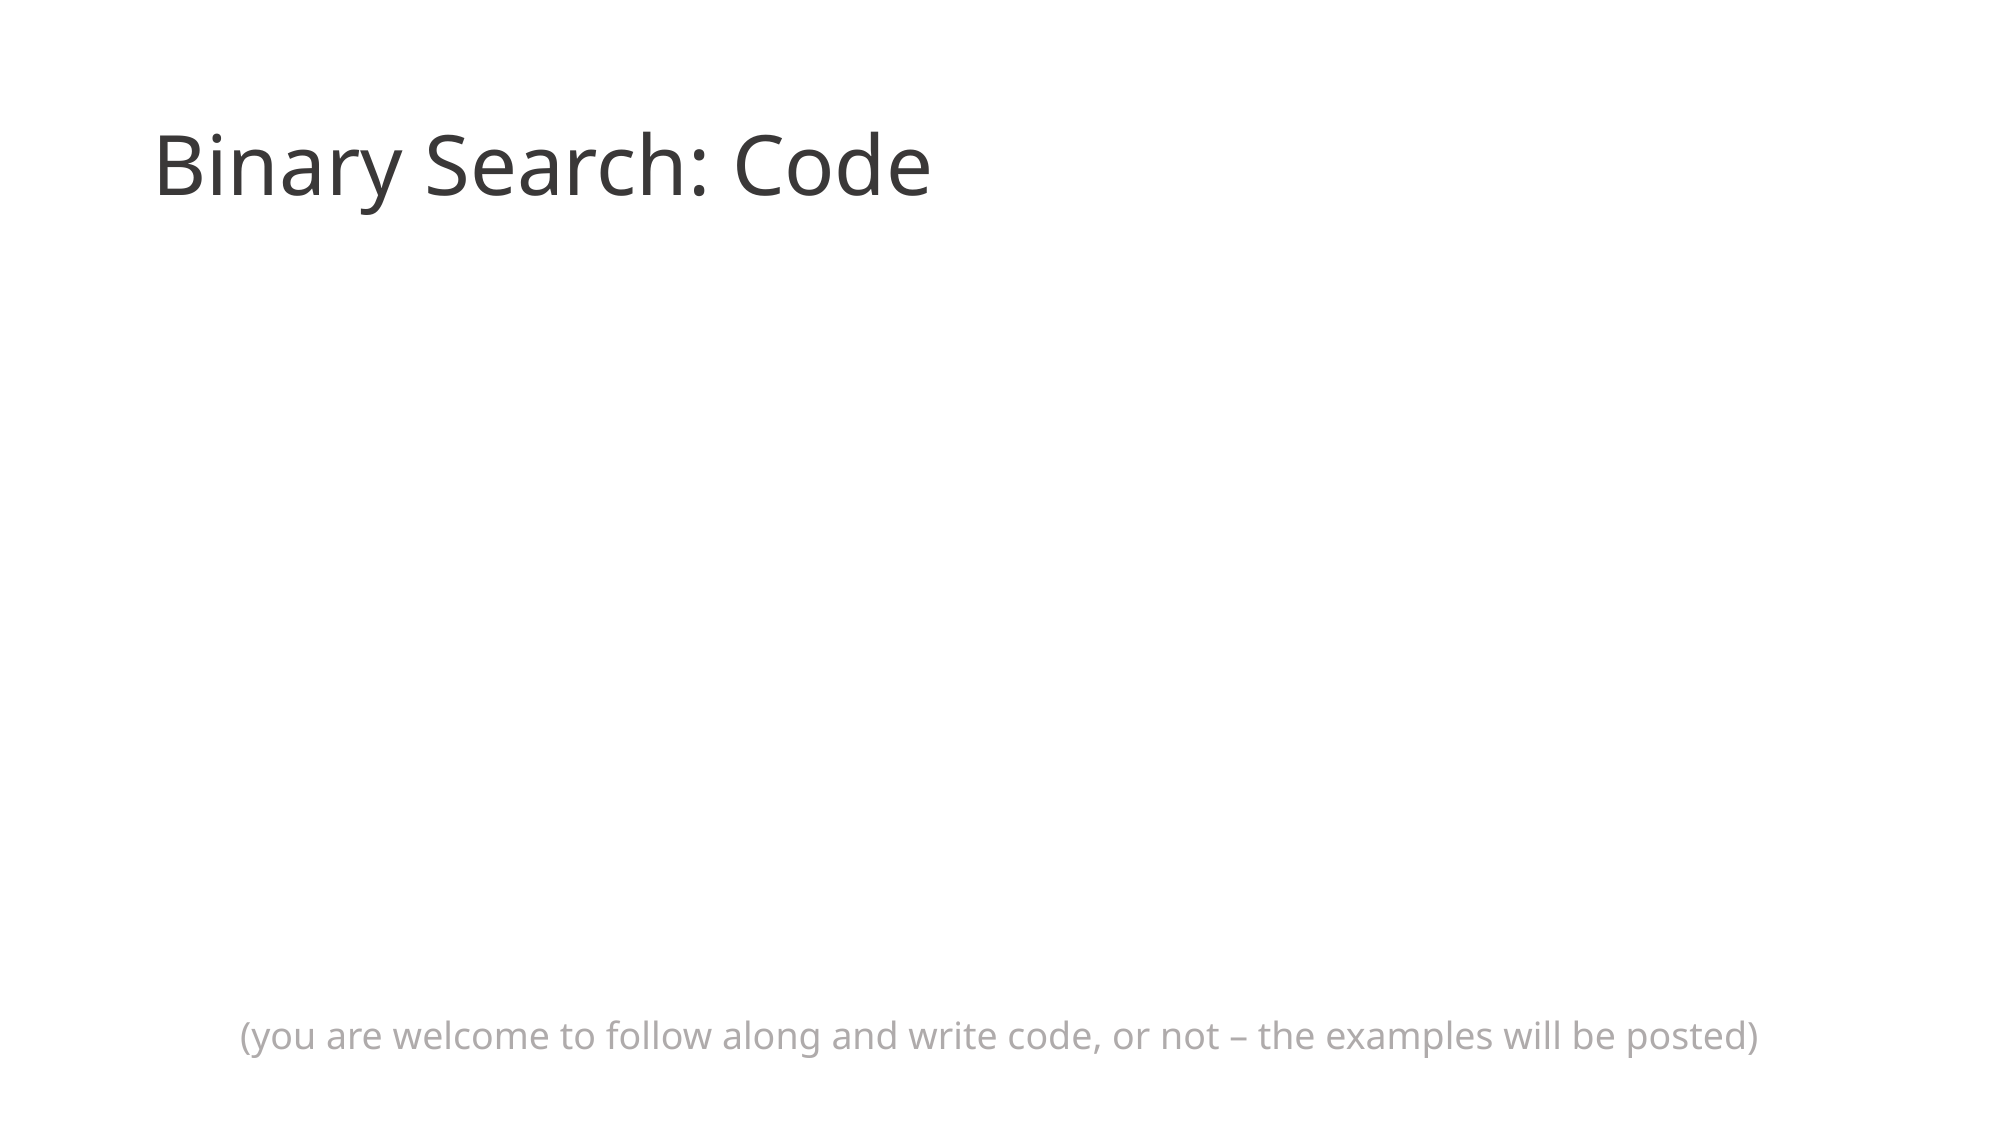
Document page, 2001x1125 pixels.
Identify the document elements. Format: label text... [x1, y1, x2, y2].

text_box (you are welcome to follow along and write code, or not – the examples will be posted) [225, 1004, 1775, 1065]
title Binary Search: Code [137, 59, 1863, 278]
